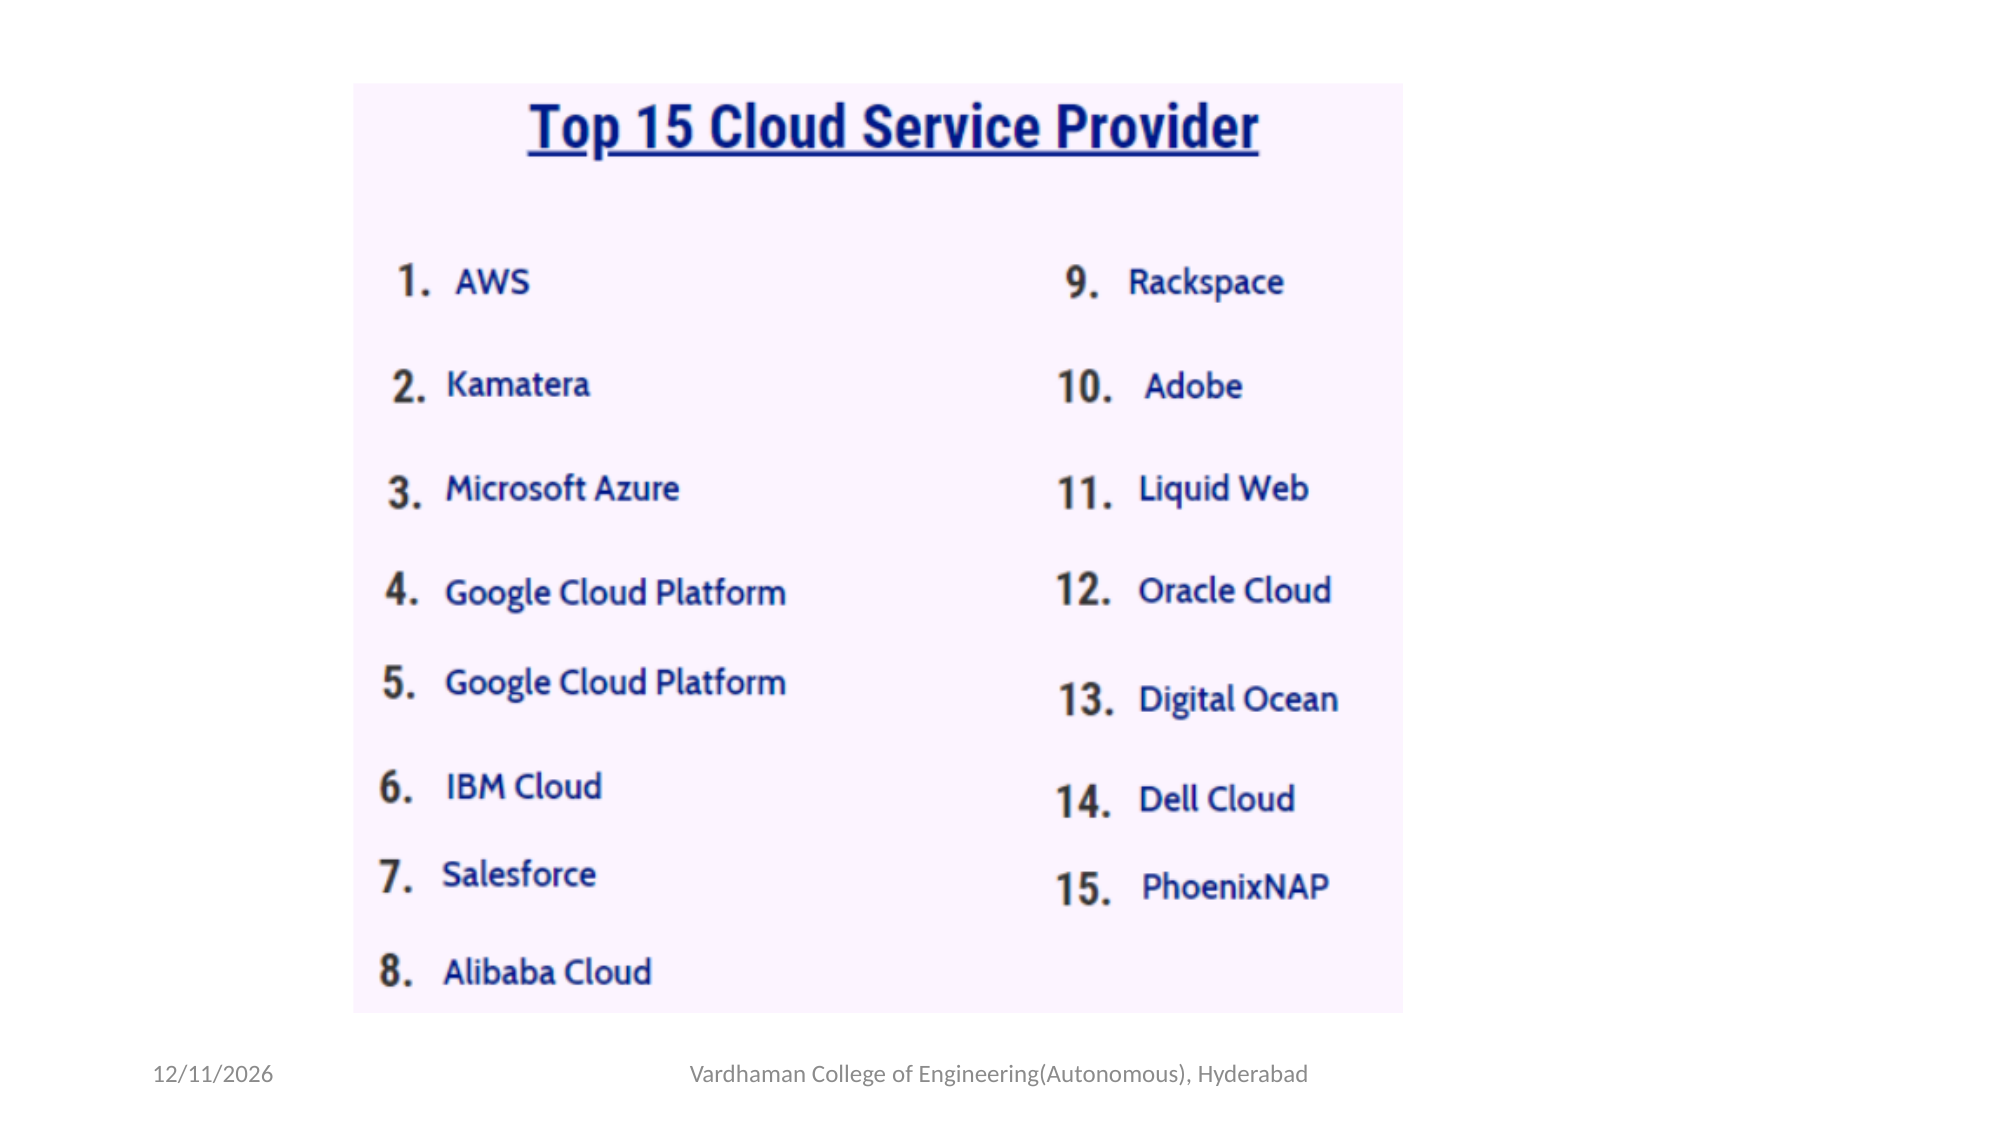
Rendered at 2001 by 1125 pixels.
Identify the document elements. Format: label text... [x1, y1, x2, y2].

footer Vardhaman College of Engineering(Autonomous), Hyderabad [662, 1042, 1338, 1103]
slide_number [137, 1042, 588, 1103]
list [351, 82, 1403, 1013]
